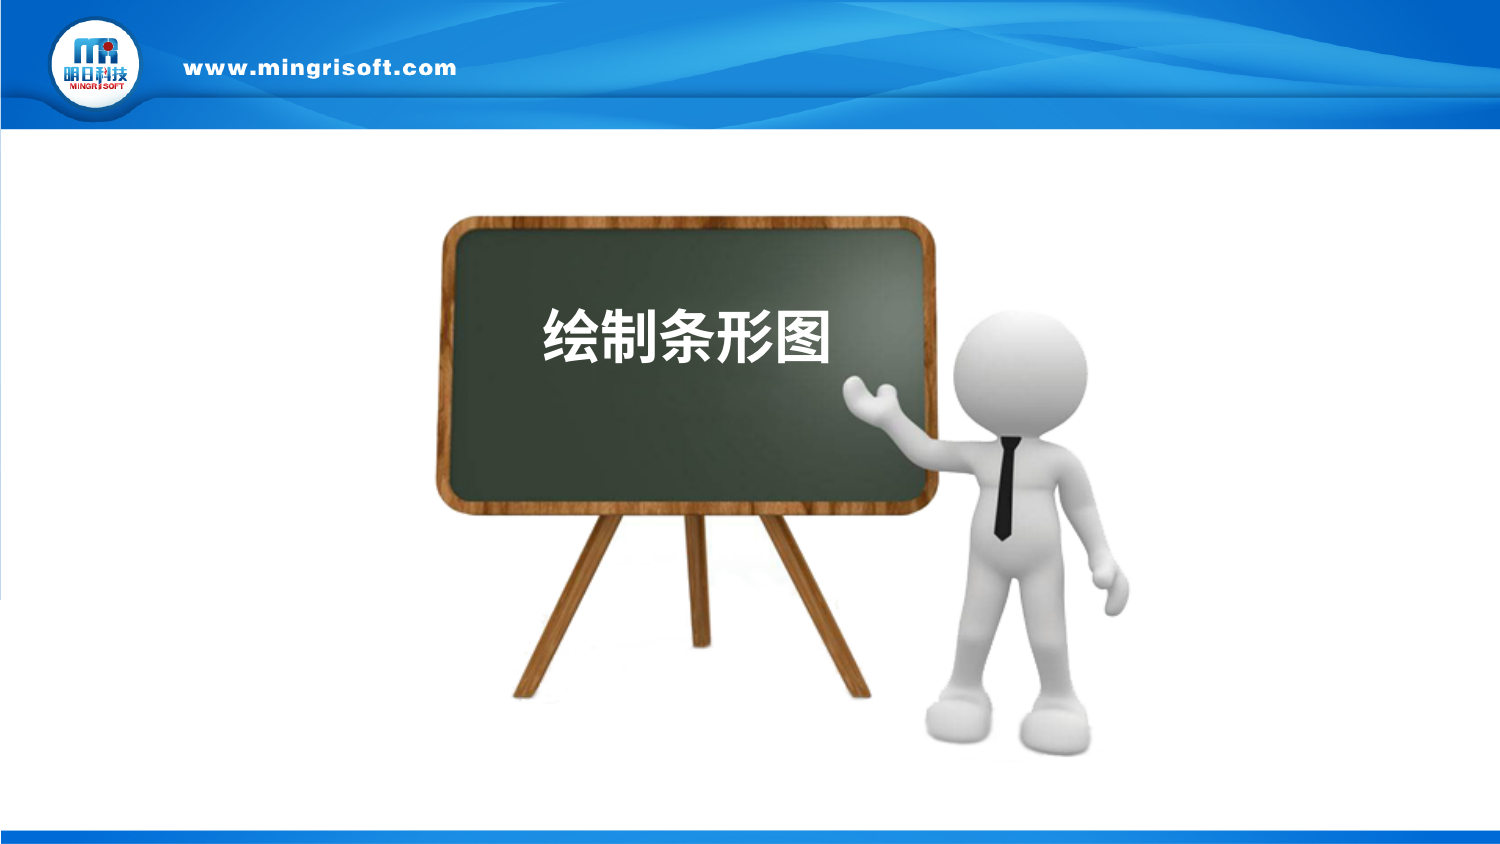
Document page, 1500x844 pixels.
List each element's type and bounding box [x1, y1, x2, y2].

text_box [324, 138, 1223, 812]
picture [0, 0, 1500, 844]
